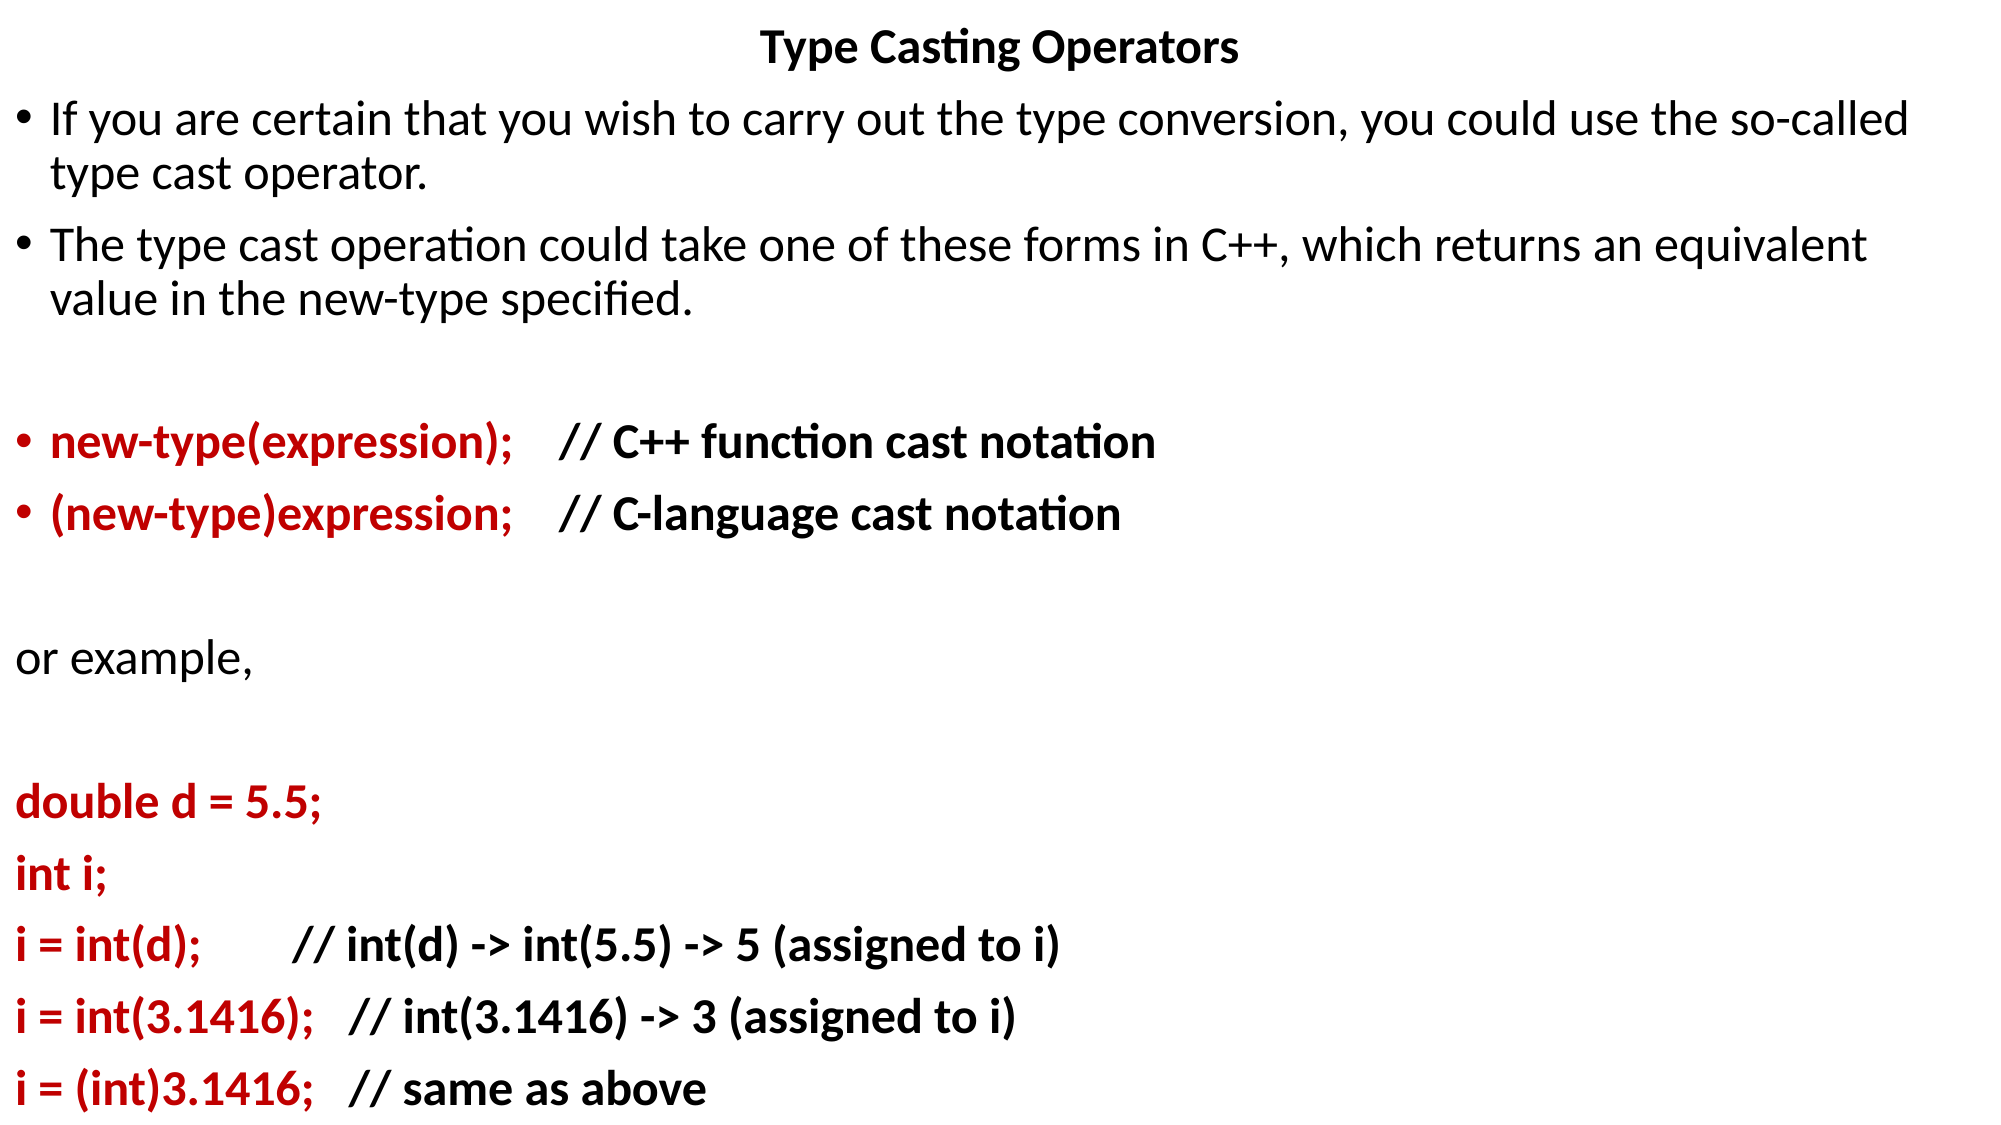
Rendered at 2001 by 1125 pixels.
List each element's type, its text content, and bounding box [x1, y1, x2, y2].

list Type Casting Operators If you are certain that you wish to carry out the type conversion, you could use the so-called type cast operator. The type cast operation could take one of these forms in C++, which returns an equivalent value in the new-type specified. new-type(expression); // C++ function cast notation (new-type)expression; // C-language cast notation or example, double d = 5.5; int i; i = int(d); // int(d) -> int(5.5) -> 5 (assigned to i) i = int(3.1416); // int(3.1416) -> 3 (assigned to i) i = (int)3.1416; // same as above [0, 12, 2000, 1125]
